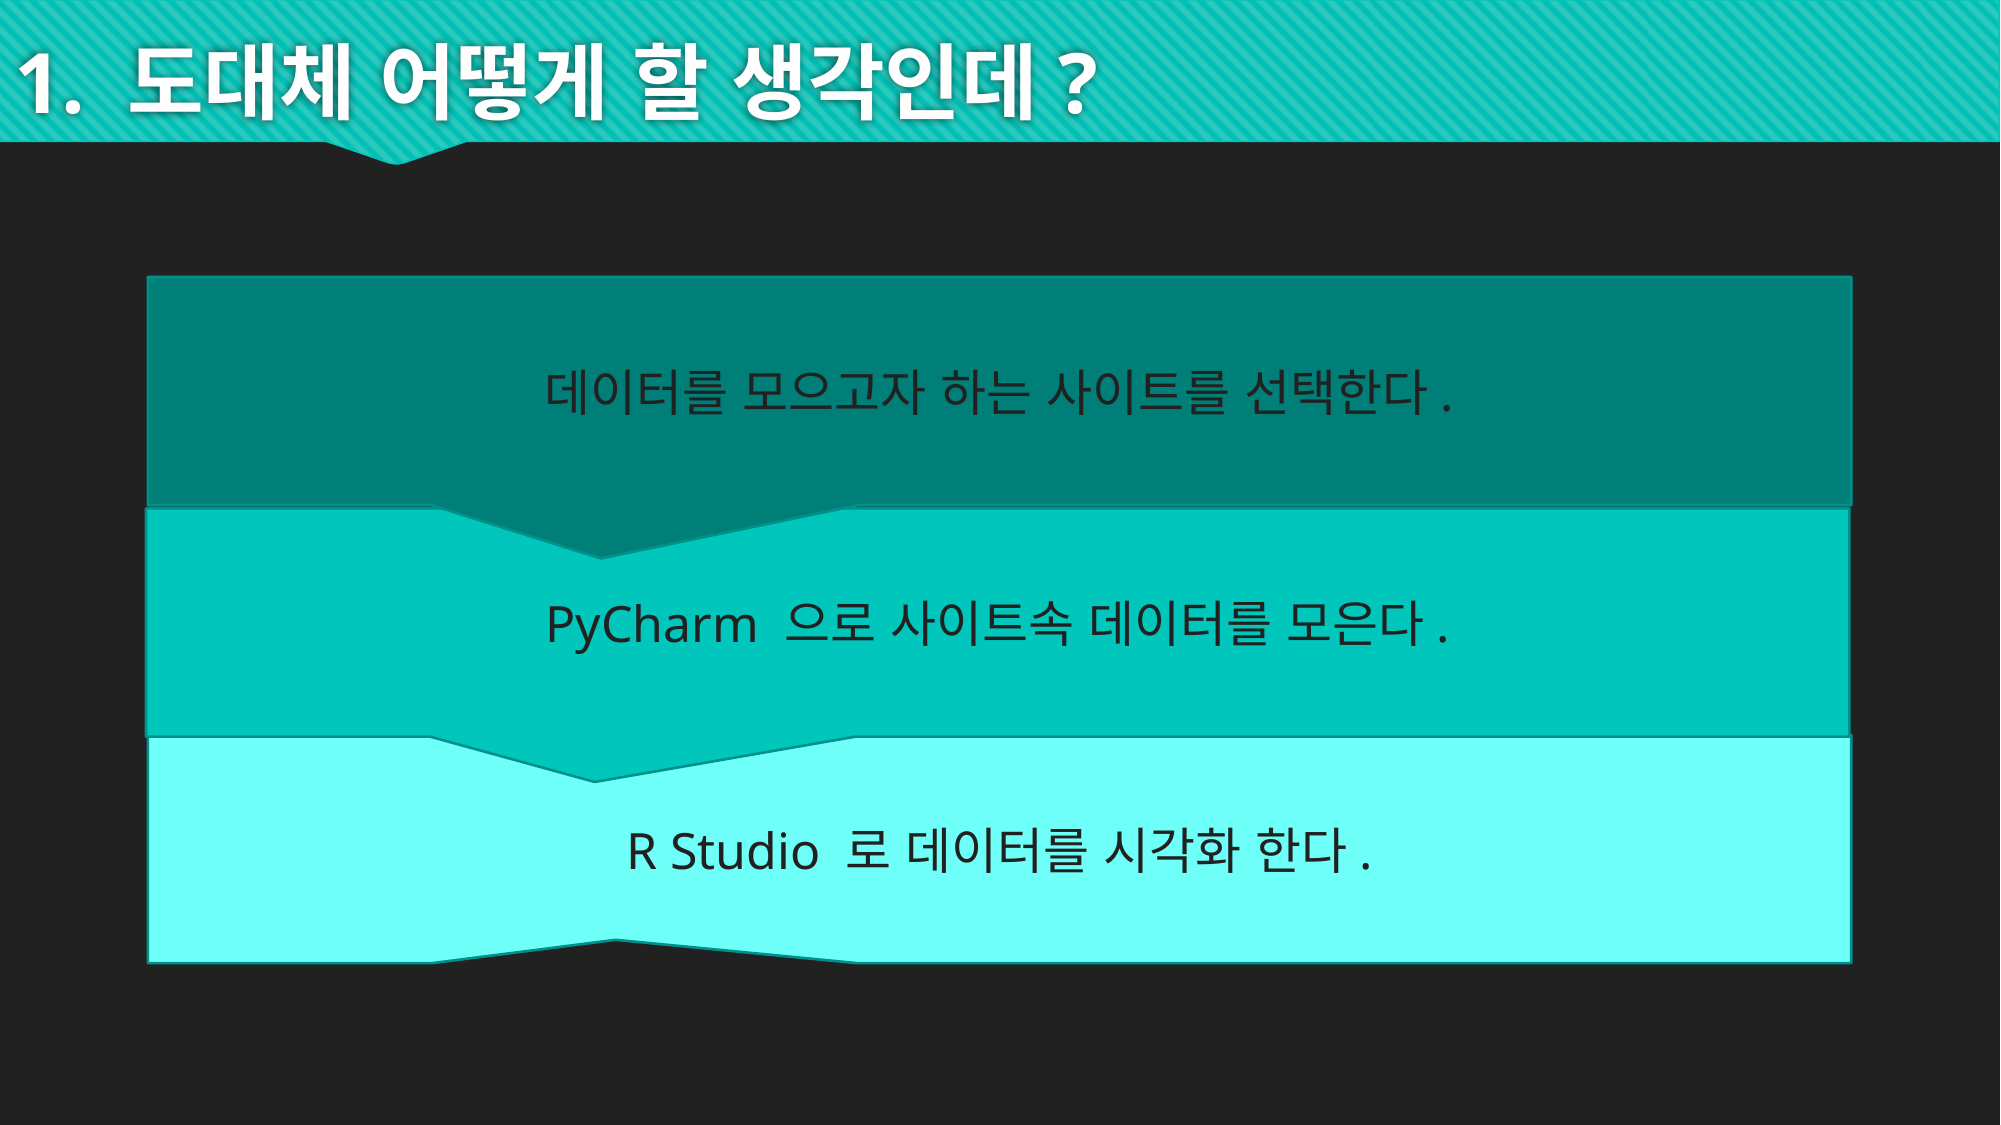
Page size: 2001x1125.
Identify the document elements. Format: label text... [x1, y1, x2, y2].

title 1. 도대체 어떻게 할 생각인데? [0, 0, 1734, 138]
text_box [145, 276, 1852, 964]
